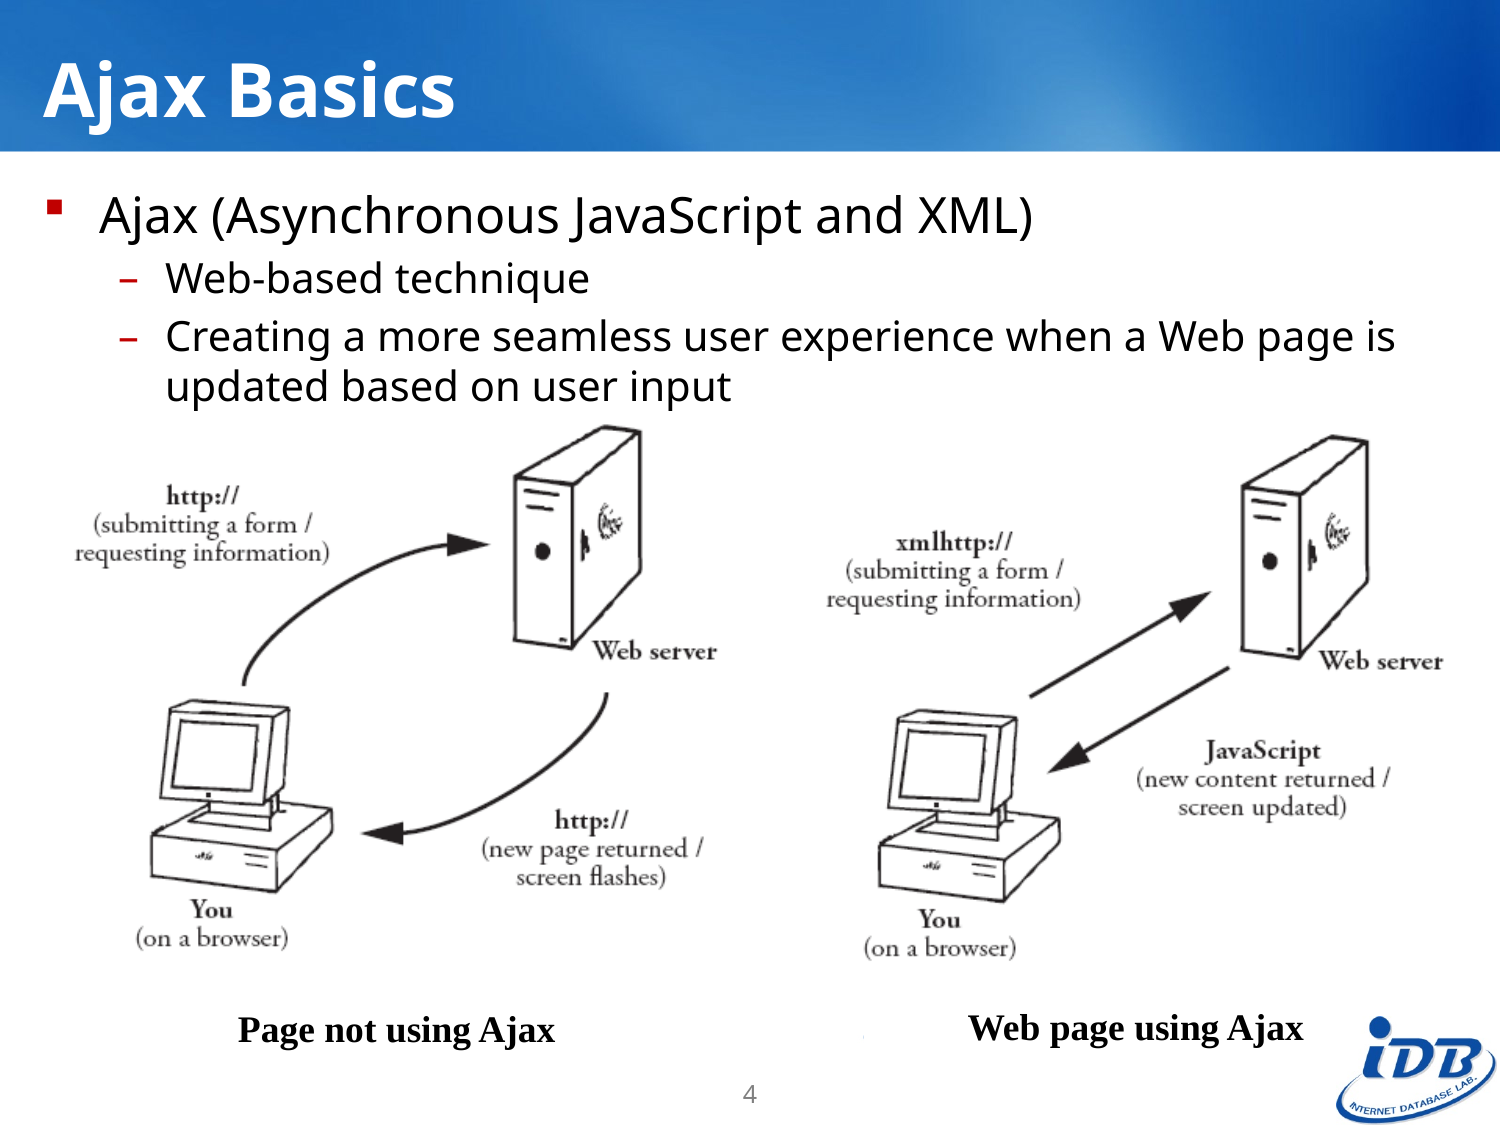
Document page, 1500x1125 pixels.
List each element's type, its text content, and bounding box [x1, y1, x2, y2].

slide_number 4 [688, 1078, 812, 1114]
picture [0, 0, 1500, 1125]
list Ajax (Asynchronous JavaScript and XML) Web-based technique Creating a more seamless user experience when a Web page is updated based on user input [28, 175, 1472, 1067]
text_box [64, 420, 730, 1059]
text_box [824, 416, 1448, 1057]
title Ajax Basics [28, 23, 1472, 153]
